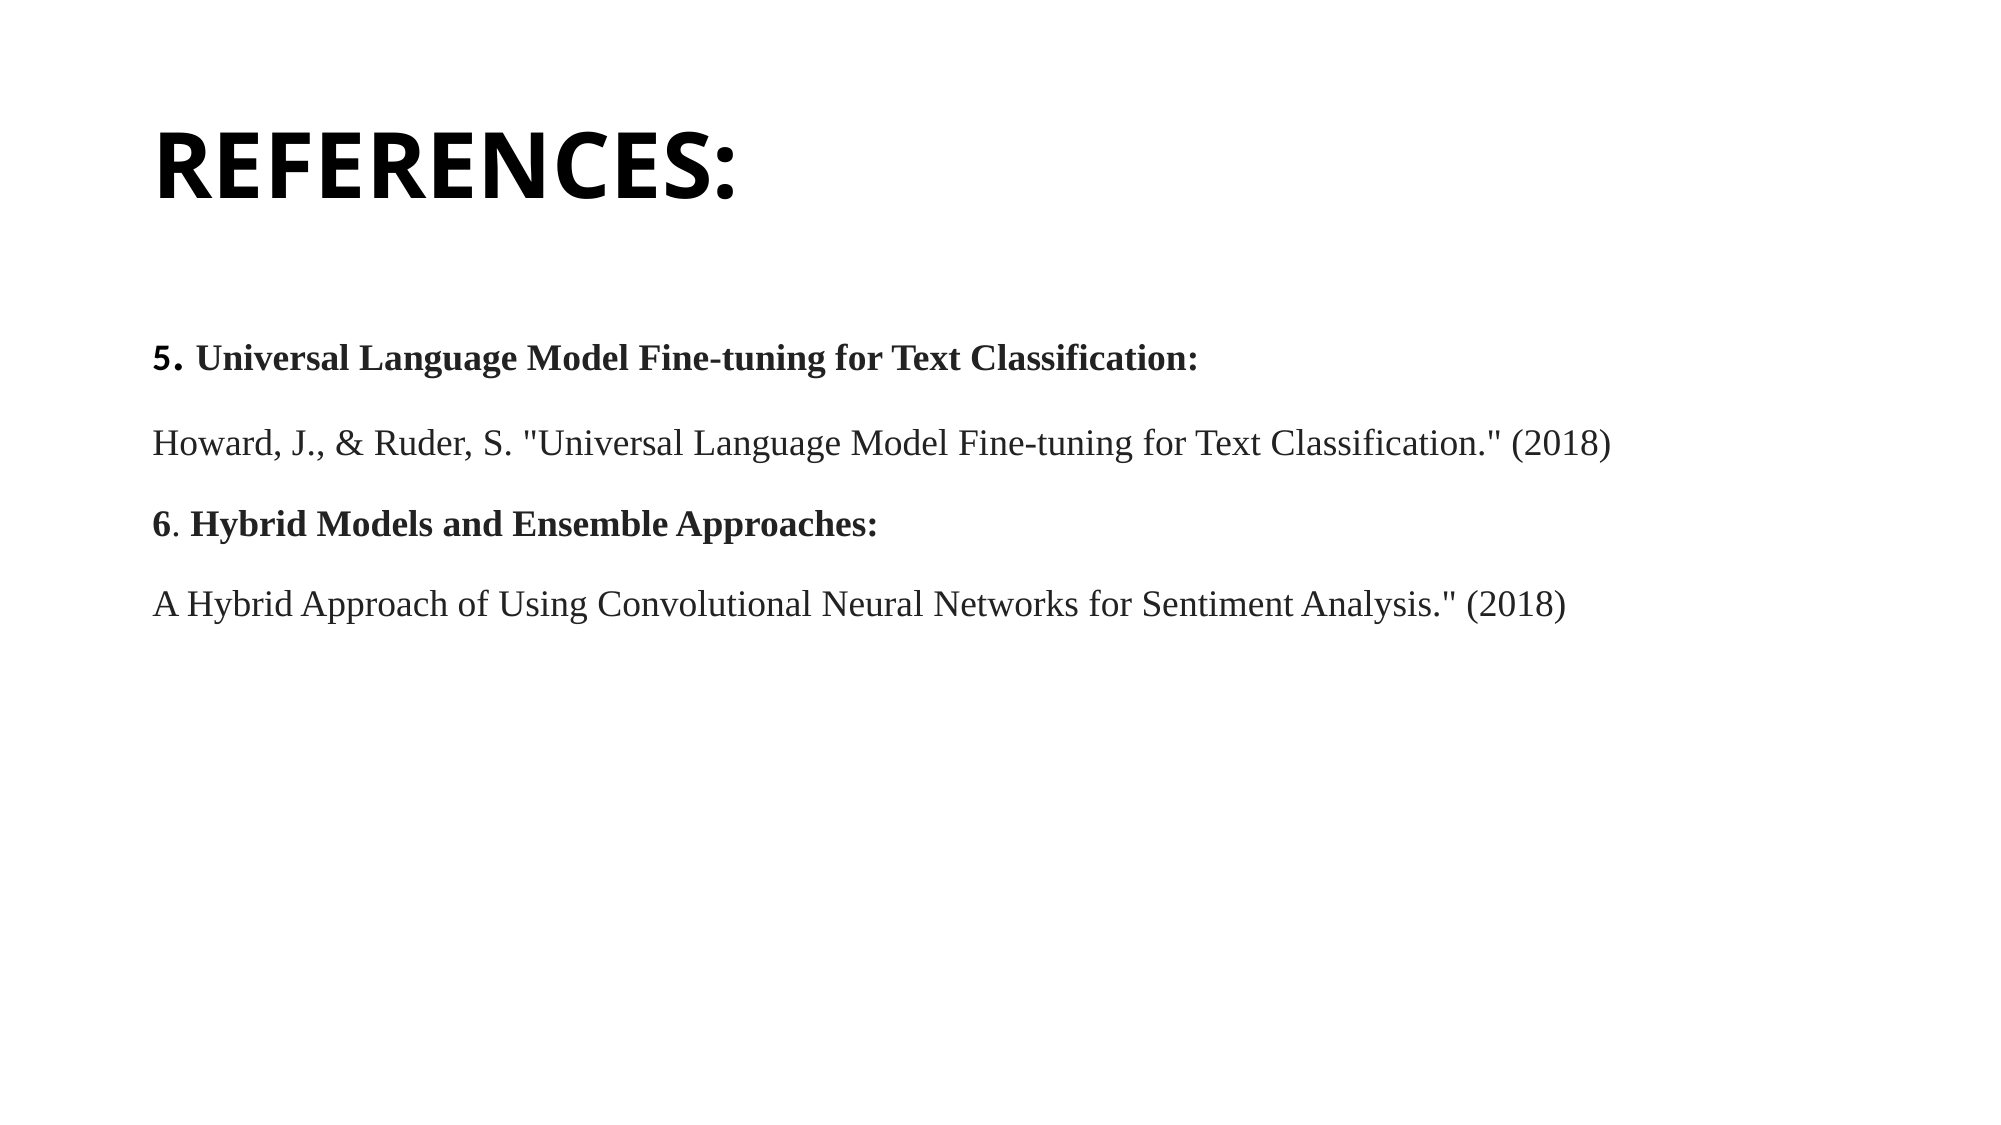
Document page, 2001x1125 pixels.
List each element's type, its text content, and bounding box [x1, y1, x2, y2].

title REFERENCES: [137, 59, 1863, 278]
list 5. Universal Language Model Fine-tuning for Text Classification: Howard, J., & Ruder, S. "Universal Language Model Fine-tuning for Text Classification." (2018) 6. Hybrid Models and Ensemble Approaches: A Hybrid Approach of Using Convolutional Neural Networks for Sentiment Analysis." (2018) [137, 299, 1863, 1014]
